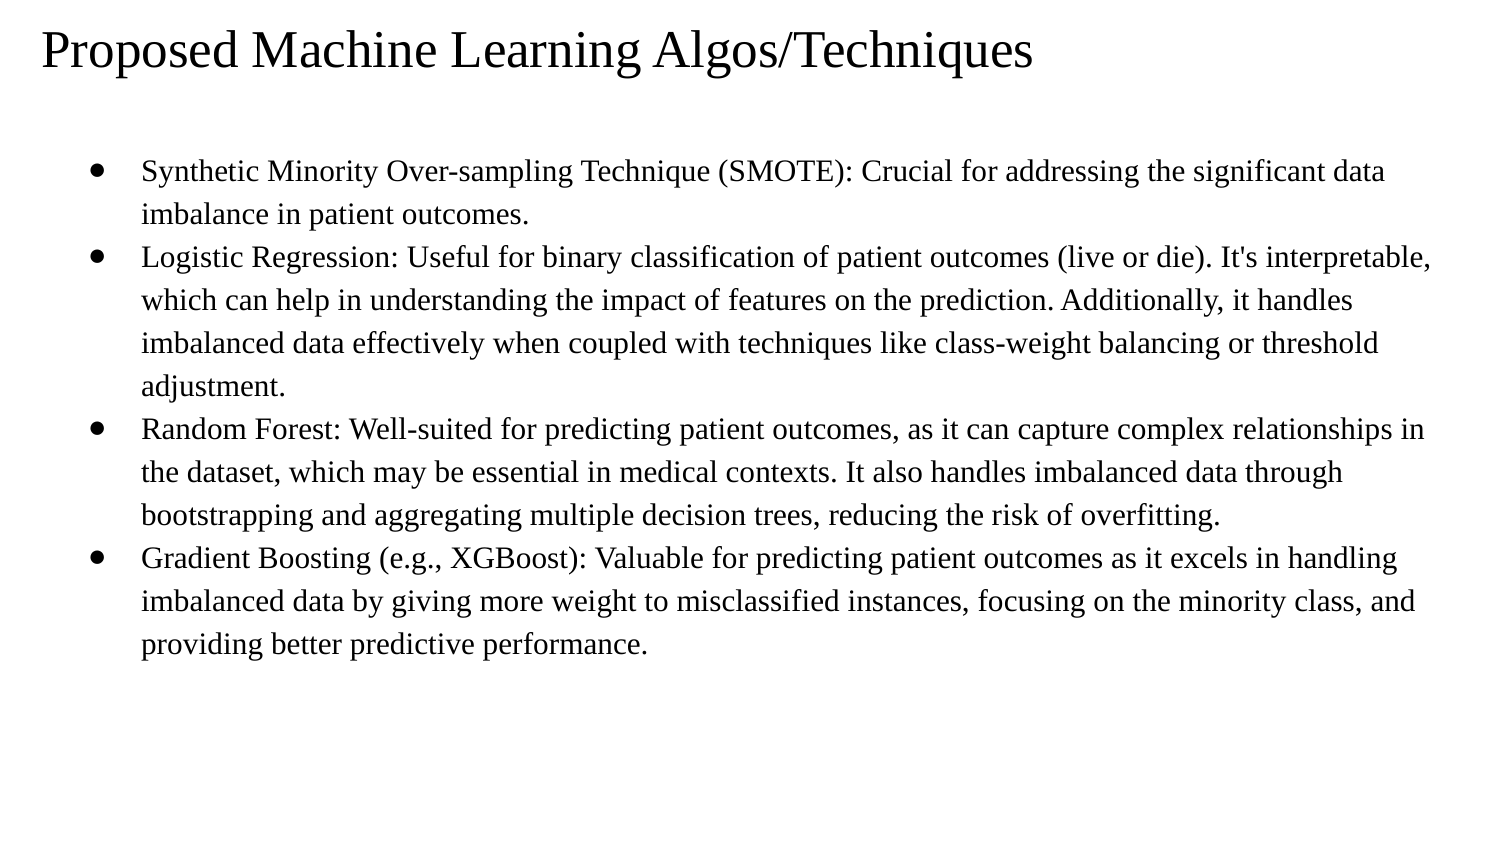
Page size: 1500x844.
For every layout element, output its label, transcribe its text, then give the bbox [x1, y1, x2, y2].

list Synthetic Minority Over-sampling Technique (SMOTE): Crucial for addressing the significant data imbalance in patient outcomes. Logistic Regression: Useful for binary classification of patient outcomes (live or die). It's interpretable, which can help in understanding the impact of features on the prediction. Additionally, it handles imbalanced data effectively when coupled with techniques like class-weight balancing or threshold adjustment. Random Forest: Well-suited for predicting patient outcomes, as it can capture complex relationships in the dataset, which may be essential in medical contexts. It also handles imbalanced data through bootstrapping and aggregating multiple decision trees, reducing the risk of overfitting. Gradient Boosting (e.g., XGBoost): Valuable for predicting patient outcomes as it excels in handling imbalanced data by giving more weight to misclassified instances, focusing on the minority class, and providing better predictive performance. [51, 129, 1449, 733]
title Proposed Machine Learning Algos/Techniques [0, 0, 1398, 94]
